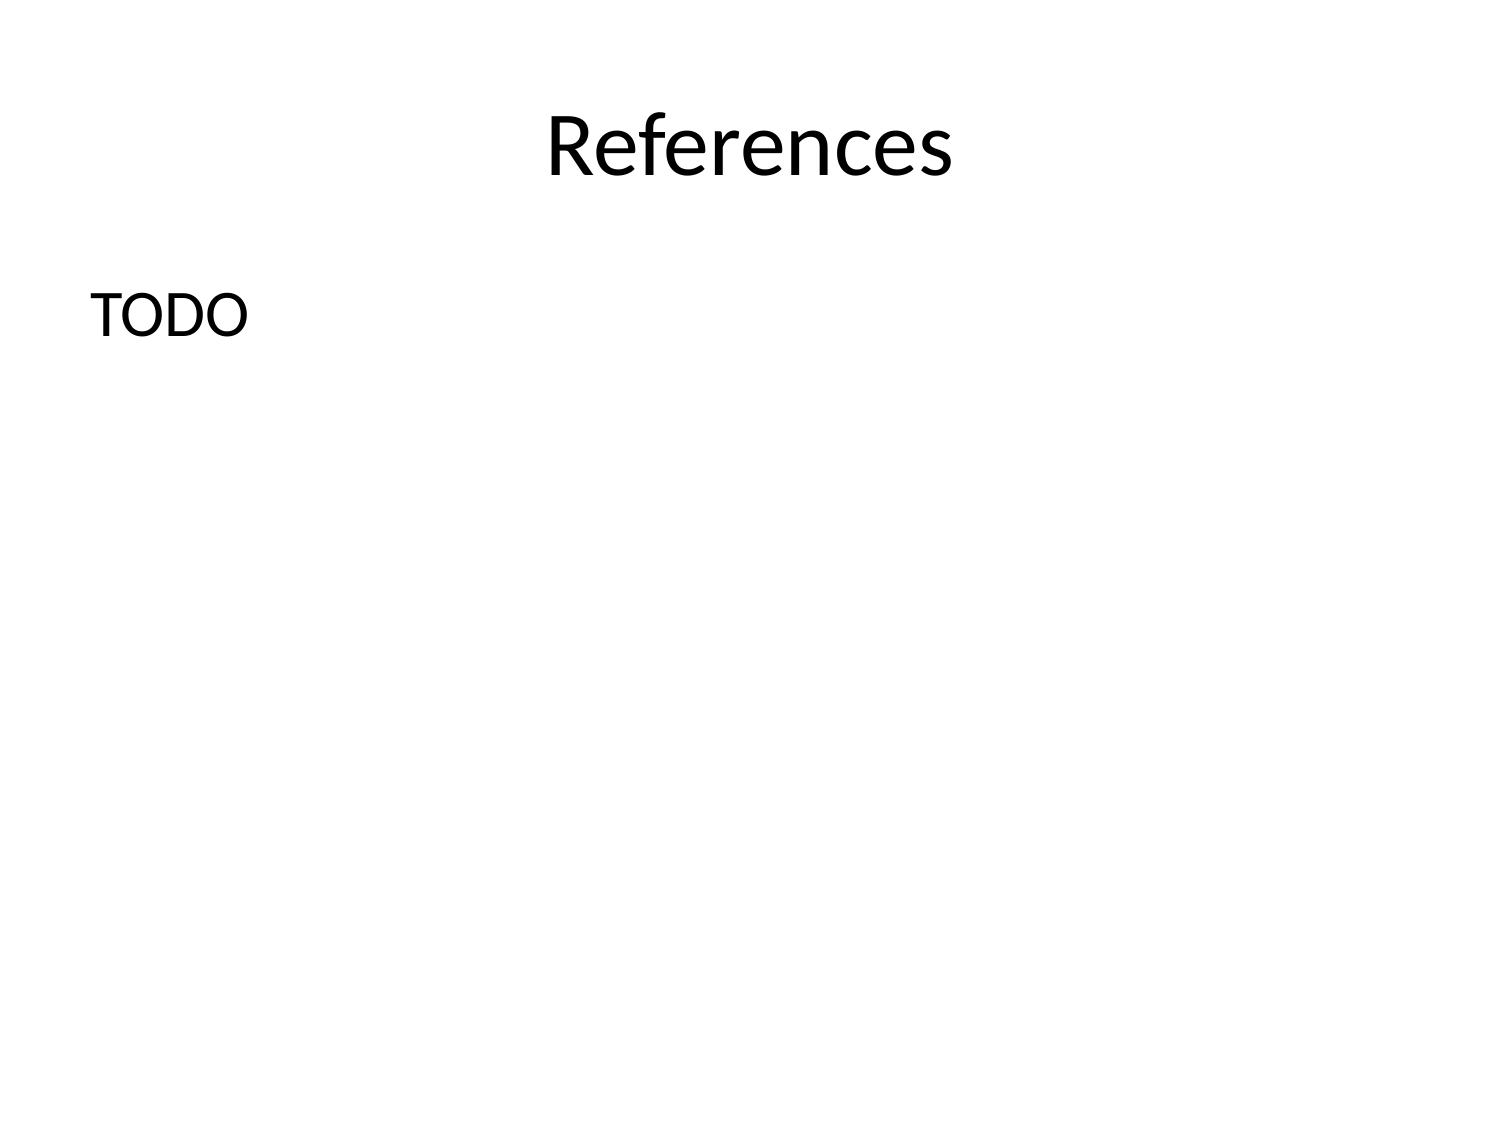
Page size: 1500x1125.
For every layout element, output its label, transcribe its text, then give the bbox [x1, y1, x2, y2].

list TODO [75, 262, 1425, 1005]
title References [75, 45, 1425, 233]
